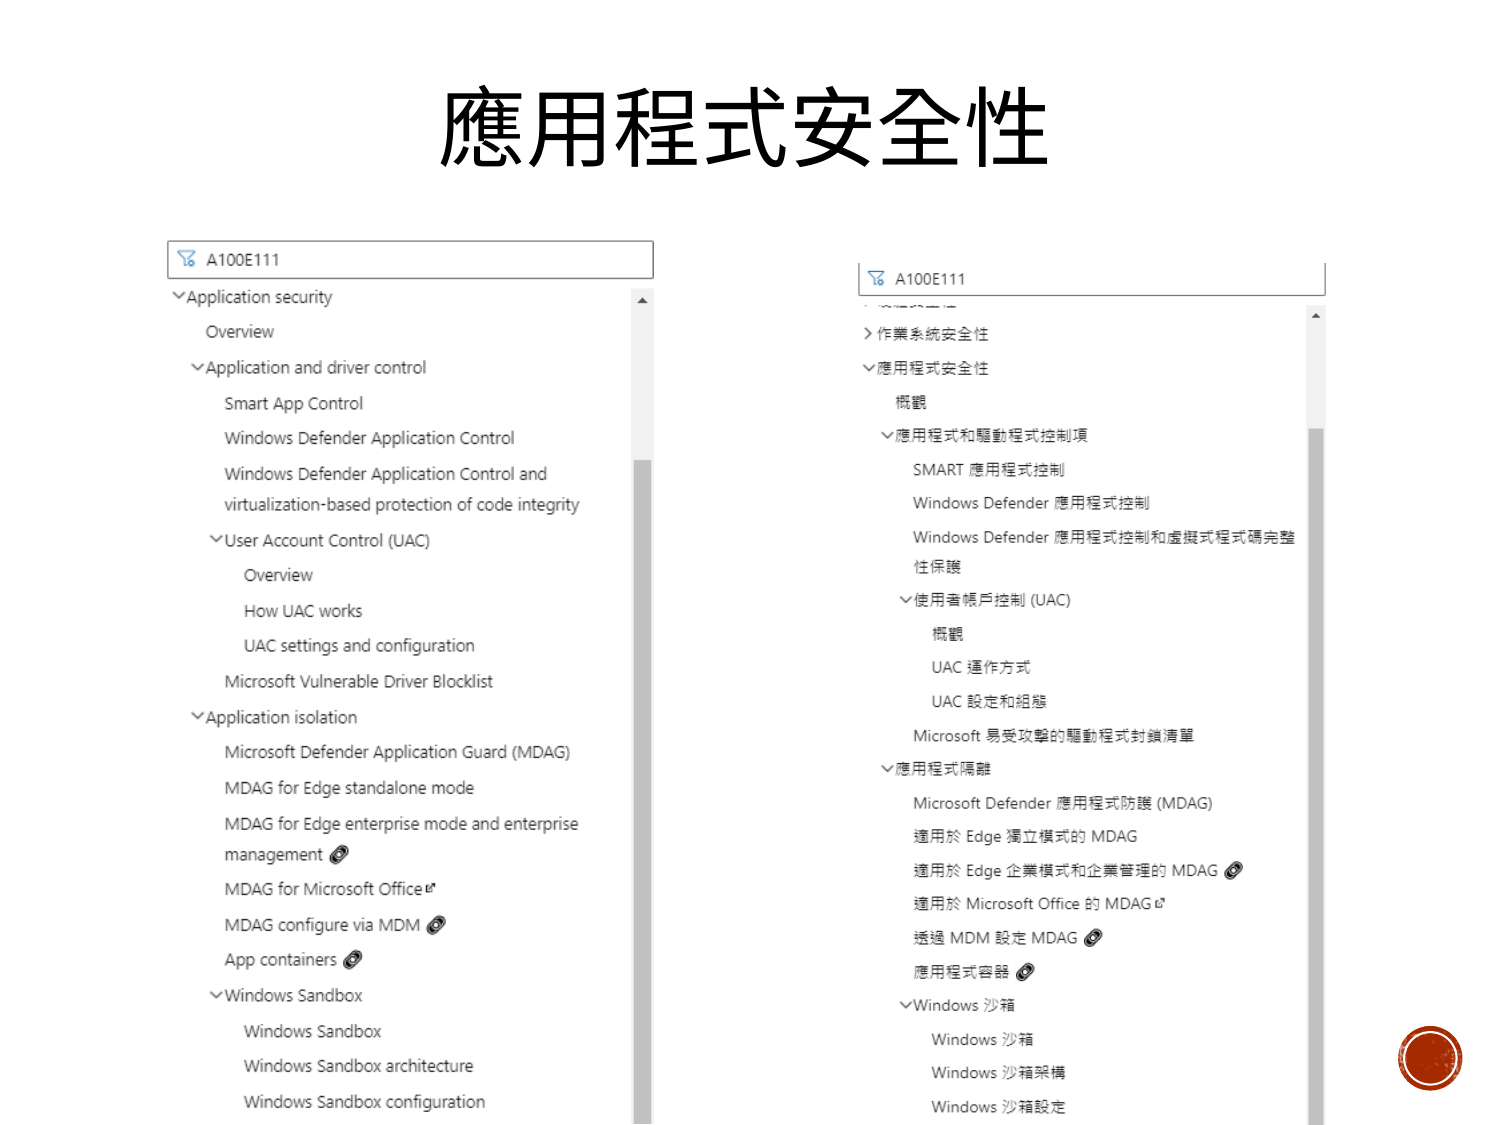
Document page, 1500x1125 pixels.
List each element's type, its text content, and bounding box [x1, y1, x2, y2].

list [169, 241, 652, 1123]
title 應用程式安全性 [107, 0, 1383, 264]
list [858, 267, 1325, 1123]
